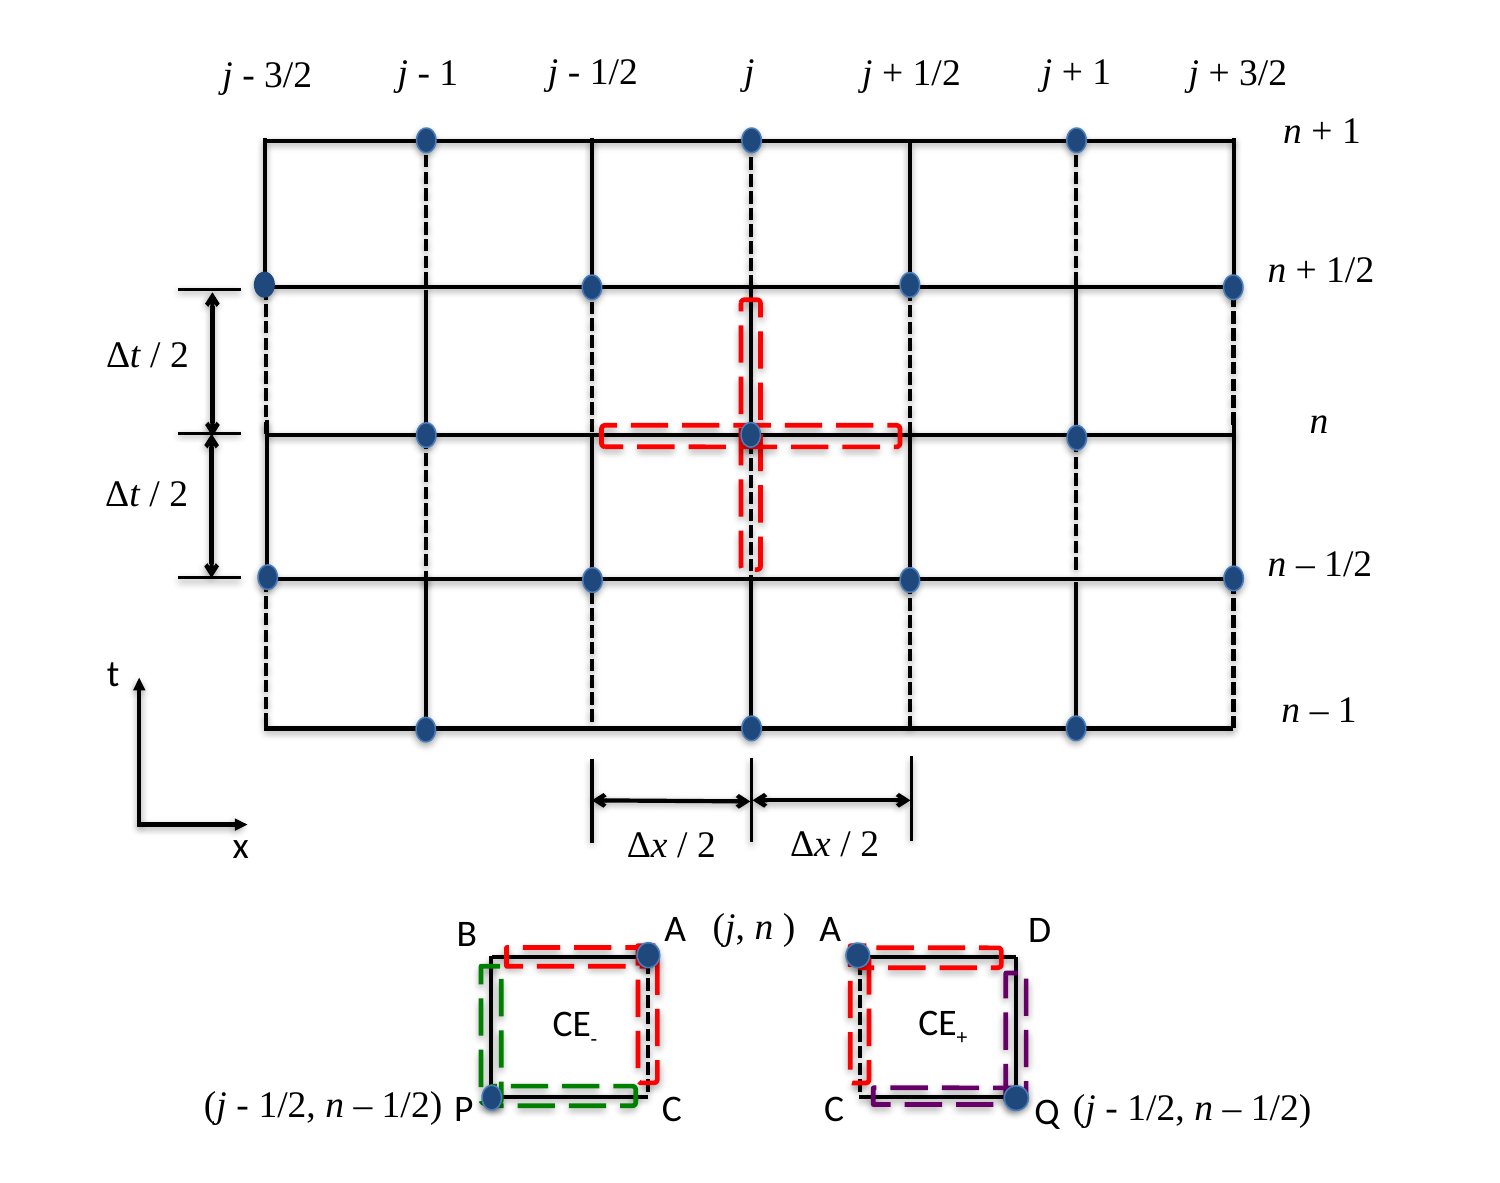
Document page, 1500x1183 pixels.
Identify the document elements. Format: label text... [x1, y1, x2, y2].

text_box j - 1/2 [527, 39, 659, 100]
text_box [270, 273, 275, 286]
text_box j + 1 [1011, 39, 1143, 100]
text_box Q [1019, 1079, 1085, 1139]
text_box j [683, 39, 815, 100]
text_box j + 1/2 [846, 41, 977, 101]
text_box [741, 127, 762, 139]
text_box B [441, 901, 507, 962]
text_box [845, 942, 871, 969]
text_box A [804, 896, 870, 957]
text_box [480, 965, 486, 1088]
text_box [1238, 275, 1244, 299]
text_box n – 1/2 [1248, 531, 1392, 592]
text_box [872, 1087, 928, 1106]
text_box t [92, 641, 135, 702]
text_box [431, 423, 437, 434]
text_box [653, 972, 659, 1084]
text_box n – 1 [1247, 677, 1392, 738]
text_box [756, 716, 762, 727]
text_box [1082, 426, 1087, 434]
text_box [270, 565, 279, 578]
text_box [1068, 737, 1084, 742]
text_box CE- [569, 992, 633, 1058]
text_box [937, 1087, 1006, 1106]
text_box A [649, 896, 715, 957]
text_box [899, 273, 905, 286]
text_box [1005, 972, 1011, 1086]
text_box [581, 275, 587, 286]
text_box x [217, 813, 261, 874]
text_box [431, 718, 437, 727]
text_box [579, 1085, 637, 1107]
text_box C [647, 1076, 712, 1136]
text_box [1066, 127, 1087, 139]
text_box [257, 566, 264, 588]
text_box j + 3/2 [1172, 41, 1304, 101]
text_box [596, 275, 603, 286]
text_box (j - 1/2, n – 1/2) [1049, 1075, 1336, 1136]
text_box [253, 272, 261, 297]
text_box n + 1/2 [1249, 237, 1393, 297]
text_box CE+ [903, 990, 937, 1057]
text_box [1003, 1086, 1030, 1112]
text_box [1235, 567, 1245, 591]
text_box [864, 976, 870, 1084]
text_box [415, 127, 437, 139]
text_box [417, 737, 435, 743]
text_box j - 3/2 [201, 42, 333, 103]
text_box [505, 946, 560, 968]
text_box [915, 568, 921, 578]
text_box [415, 718, 421, 727]
text_box CE- [537, 992, 570, 1058]
text_box n [1253, 388, 1385, 449]
text_box [1223, 566, 1231, 578]
text_box [946, 947, 1003, 969]
text_box [496, 965, 503, 1090]
text_box P [439, 1076, 504, 1137]
text_box C [809, 1076, 874, 1137]
text_box [505, 1085, 570, 1107]
text_box Δx / 2 [605, 812, 737, 873]
text_box D [1013, 897, 1078, 958]
text_box [741, 717, 746, 727]
text_box Δx / 2 [769, 811, 901, 871]
text_box [481, 1085, 503, 1111]
text_box [1065, 716, 1071, 727]
text_box [637, 975, 643, 1084]
text_box [636, 941, 661, 968]
text_box [1081, 716, 1087, 727]
text_box (j - 1/2, n – 1/2) [180, 1072, 466, 1133]
text_box [870, 947, 937, 969]
text_box [569, 946, 636, 968]
text_box [1021, 972, 1027, 1089]
text_box (j, n ) [687, 894, 821, 955]
text_box [415, 423, 421, 434]
text_box [743, 737, 760, 742]
text_box n + 1 [1250, 98, 1394, 159]
text_box Δt / 2 [81, 461, 207, 522]
text_box [582, 568, 587, 578]
text_box j - 1 [362, 41, 494, 101]
text_box Δt / 2 [82, 322, 208, 383]
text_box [601, 299, 901, 570]
text_box [1222, 274, 1230, 286]
text_box CE+ [937, 990, 999, 1057]
text_box [849, 974, 855, 1084]
text_box [915, 273, 921, 286]
